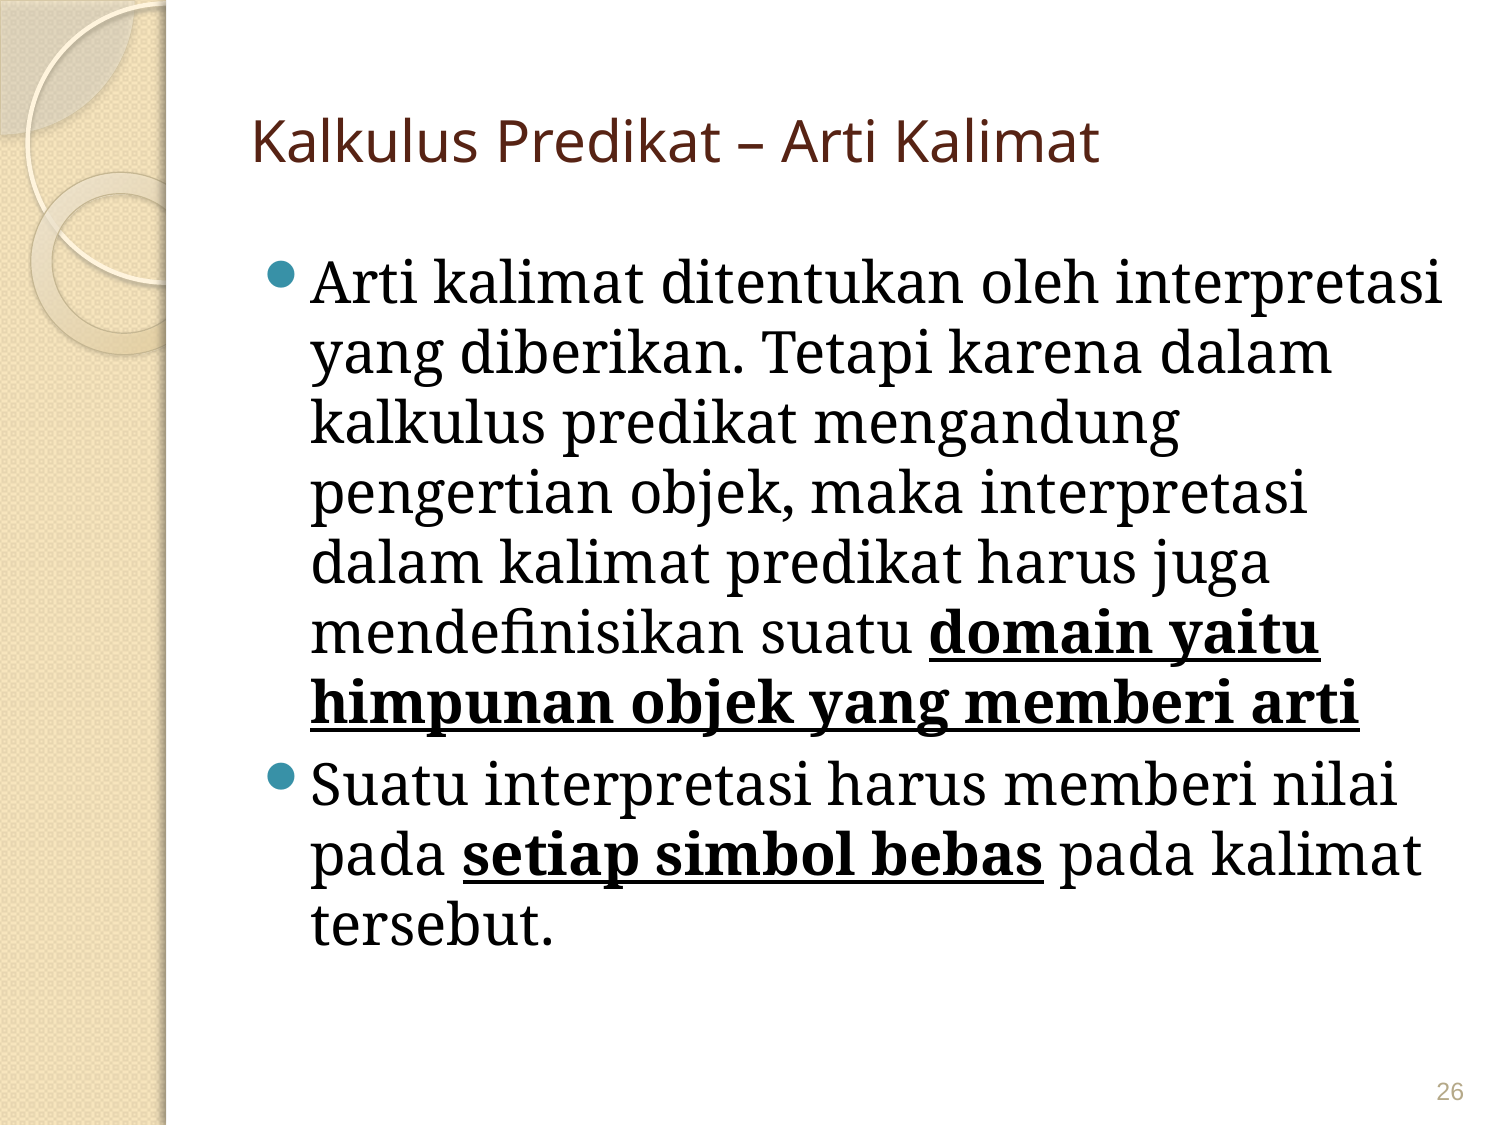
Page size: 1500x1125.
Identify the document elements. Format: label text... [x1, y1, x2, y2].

list Arti kalimat ditentukan oleh interpretasi yang diberikan. Tetapi karena dalam kalkulus predikat mengandung pengertian objek, maka interpretasi dalam kalimat predikat harus juga mendefinisikan suatu domain yaitu himpunan objek yang memberi arti Suatu interpretasi harus memberi nilai pada setiap simbol bebas pada kalimat tersebut. [235, 237, 1466, 1025]
slide_number 26 [1413, 1034, 1488, 1113]
title Kalkulus Predikat – Arti Kalimat [235, 45, 1466, 233]
